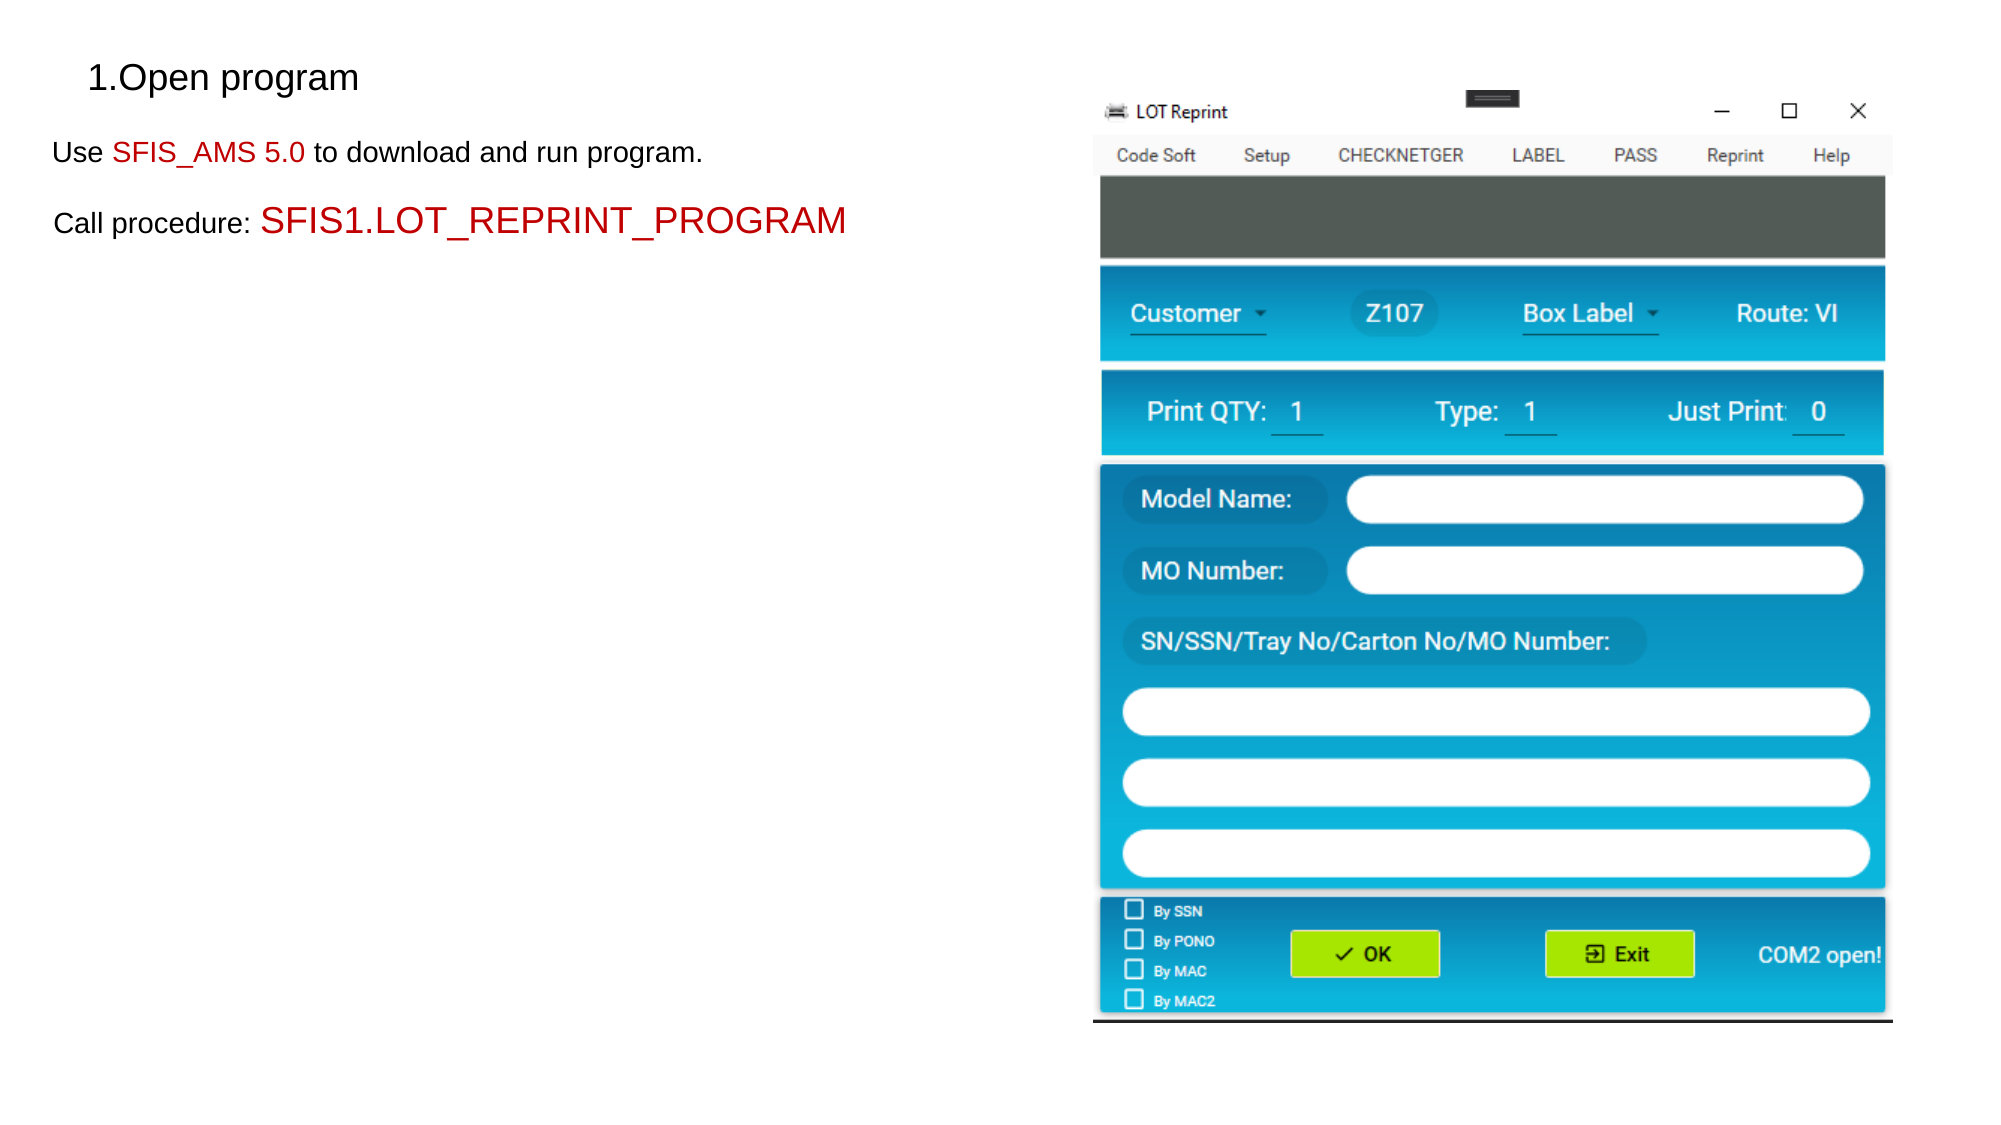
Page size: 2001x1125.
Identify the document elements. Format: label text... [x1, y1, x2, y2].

text_box 1.Open program [72, 45, 375, 106]
picture [1093, 90, 1893, 1023]
text_box Use SFIS_AMS 5.0 to download and run program. [37, 125, 1022, 176]
text_box Call procedure: SFIS1.LOT_REPRINT_PROGRAM [38, 188, 1023, 249]
